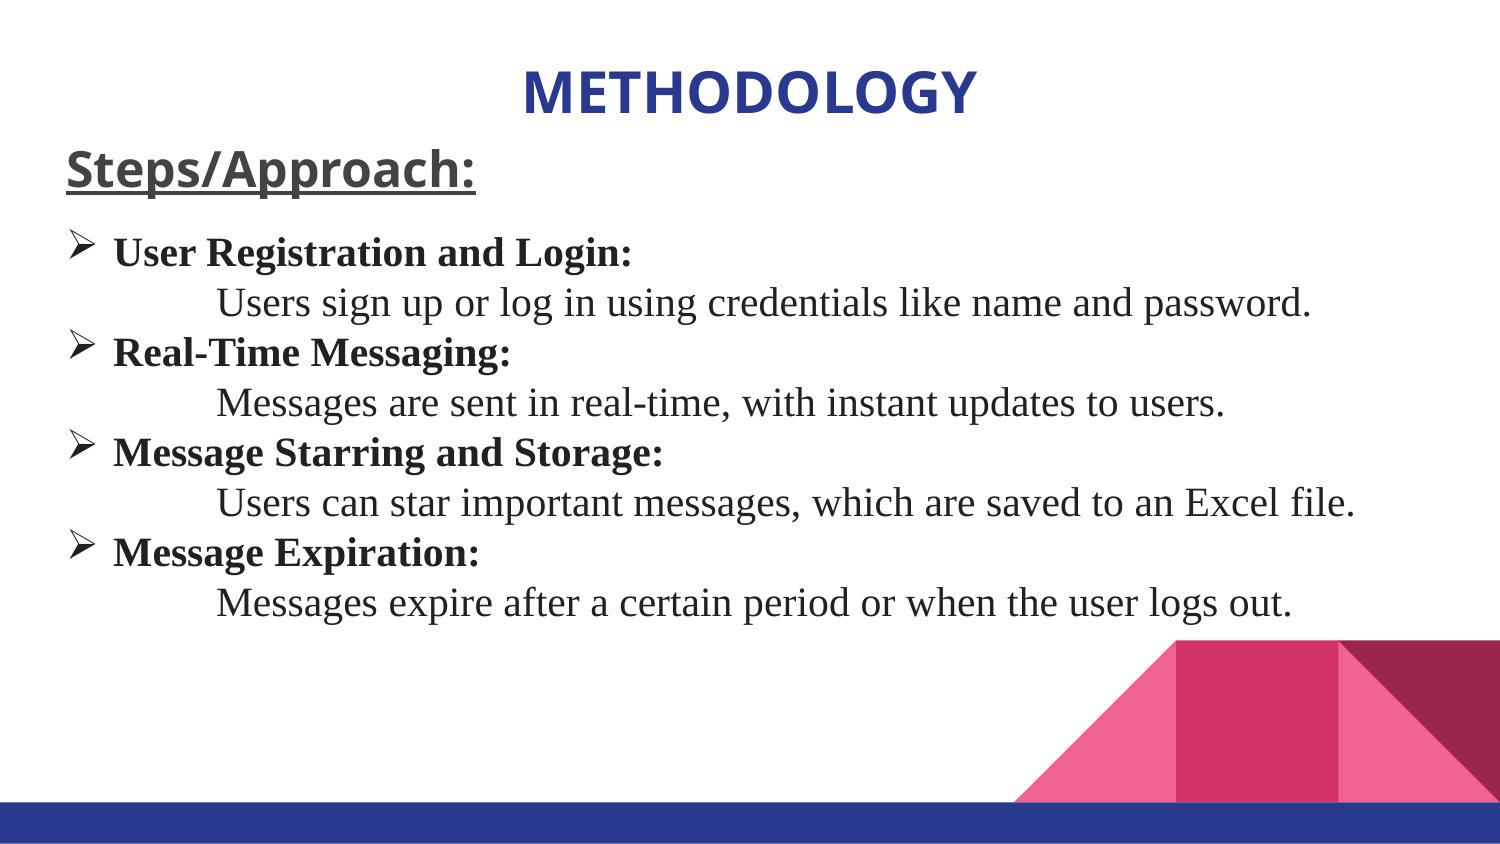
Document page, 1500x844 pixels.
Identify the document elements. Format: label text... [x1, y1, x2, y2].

title METHODOLOGY [51, 39, 1449, 129]
list Steps/Approach: User Registration and Login: Users sign up or log in using credentials like name and password. Real-Time Messaging: Messages are sent in real-time, with instant updates to users. Message Starring and Storage: Users can star important messages, which are saved to an Excel file. Message Expiration: Messages expire after a certain period or when the user logs out. [51, 129, 1478, 743]
